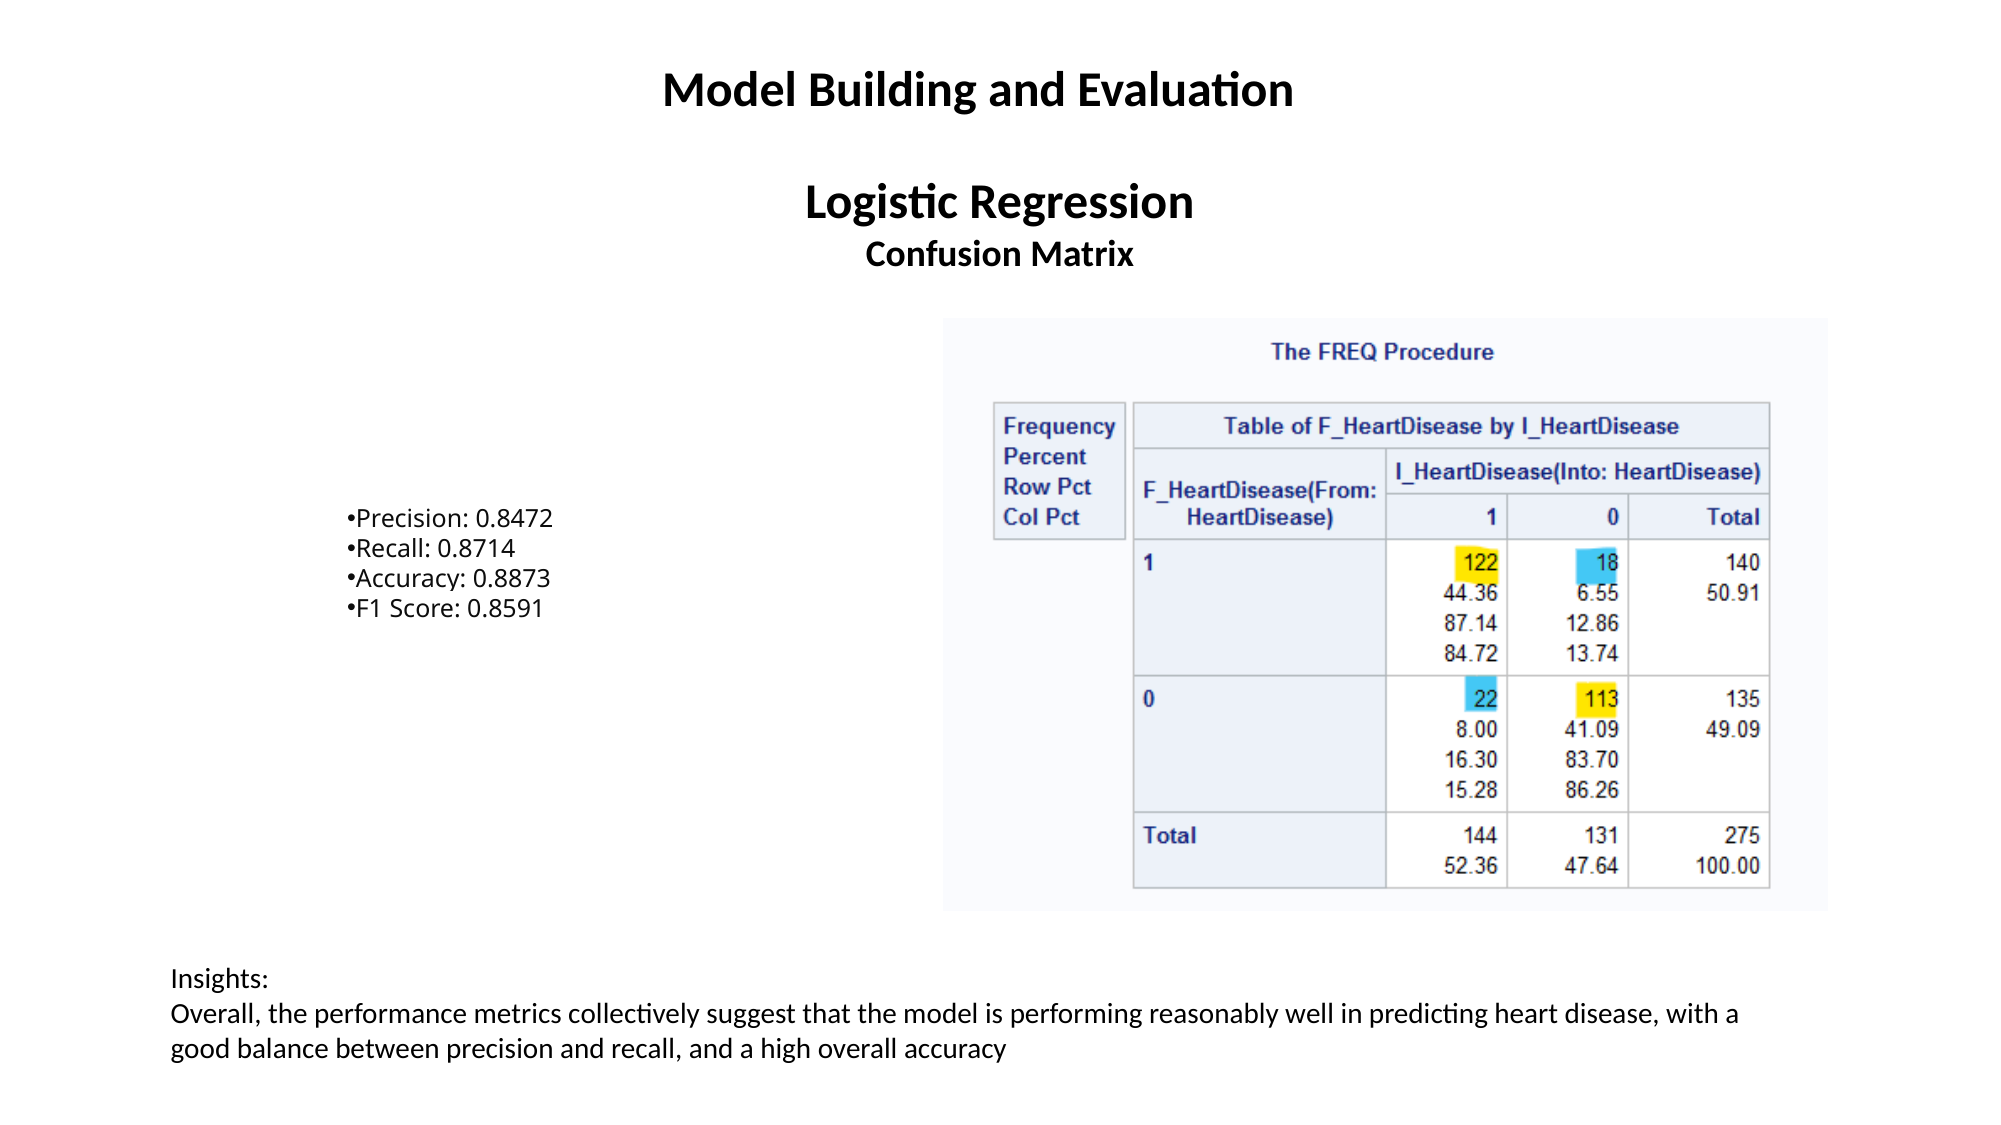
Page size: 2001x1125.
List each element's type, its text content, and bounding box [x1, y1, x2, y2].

text_box Model Building and Evaluation [129, 49, 1828, 124]
text_box Precision: 0.8472 Recall: 0.8714 Accuracy: 0.8873 F1 Score: 0.8591 [332, 495, 909, 675]
text_box Logistic Regression Confusion Matrix [756, 161, 1244, 281]
text_box Insights: Overall, the performance metrics collectively suggest that the model is performing reasonably well in predicting heart disease, with a good balance between precision and recall, and a high overall accuracy [155, 952, 1786, 1072]
picture [943, 318, 1828, 911]
